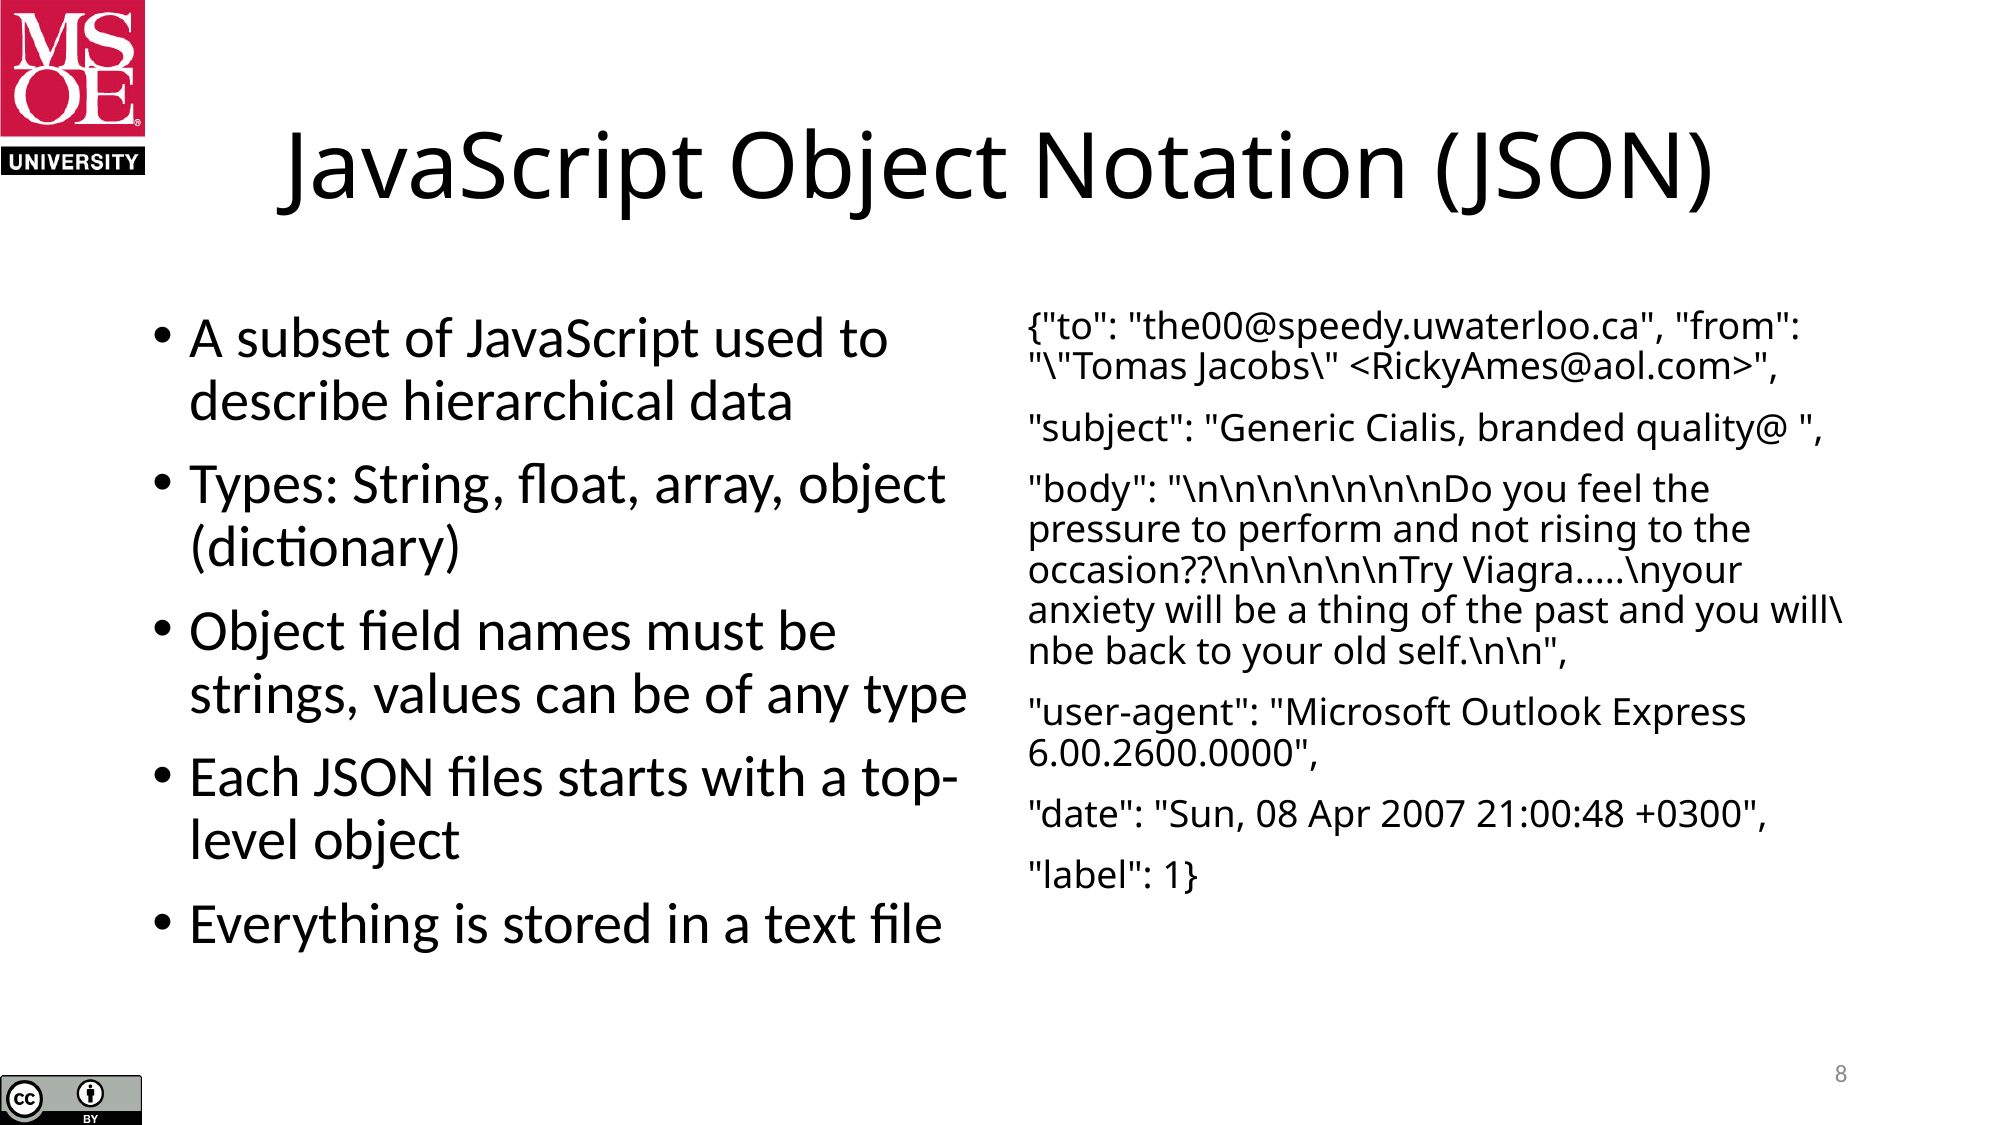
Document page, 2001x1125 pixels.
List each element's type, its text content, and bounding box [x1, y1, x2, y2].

picture [0, 0, 145, 175]
list {"to": "the00@speedy.uwaterloo.ca", "from": "\"Tomas Jacobs\" <RickyAmes@aol.com>", "subject": "Generic Cialis, branded quality@ ", "body": "\n\n\n\n\n\n\nDo you feel the pressure to perform and not rising to the occasion??\n\n\n\n\nTry Viagra.....\nyour anxiety will be a thing of the past and you will\nbe back to your old self.\n\n", "user-agent": "Microsoft Outlook Express 6.00.2600.0000", "date": "Sun, 08 Apr 2007 21:00:48 +0300", "label": 1} [1012, 299, 1863, 1014]
list A subset of JavaScript used to describe hierarchical data Types: String, float, array, object (dictionary) Object field names must be strings, values can be of any type Each JSON files starts with a top-level object Everything is stored in a text file [137, 299, 988, 1014]
title JavaScript Object Notation (JSON) [137, 59, 1863, 278]
slide_number 8 [1412, 1042, 1863, 1103]
picture [0, 1075, 142, 1125]
